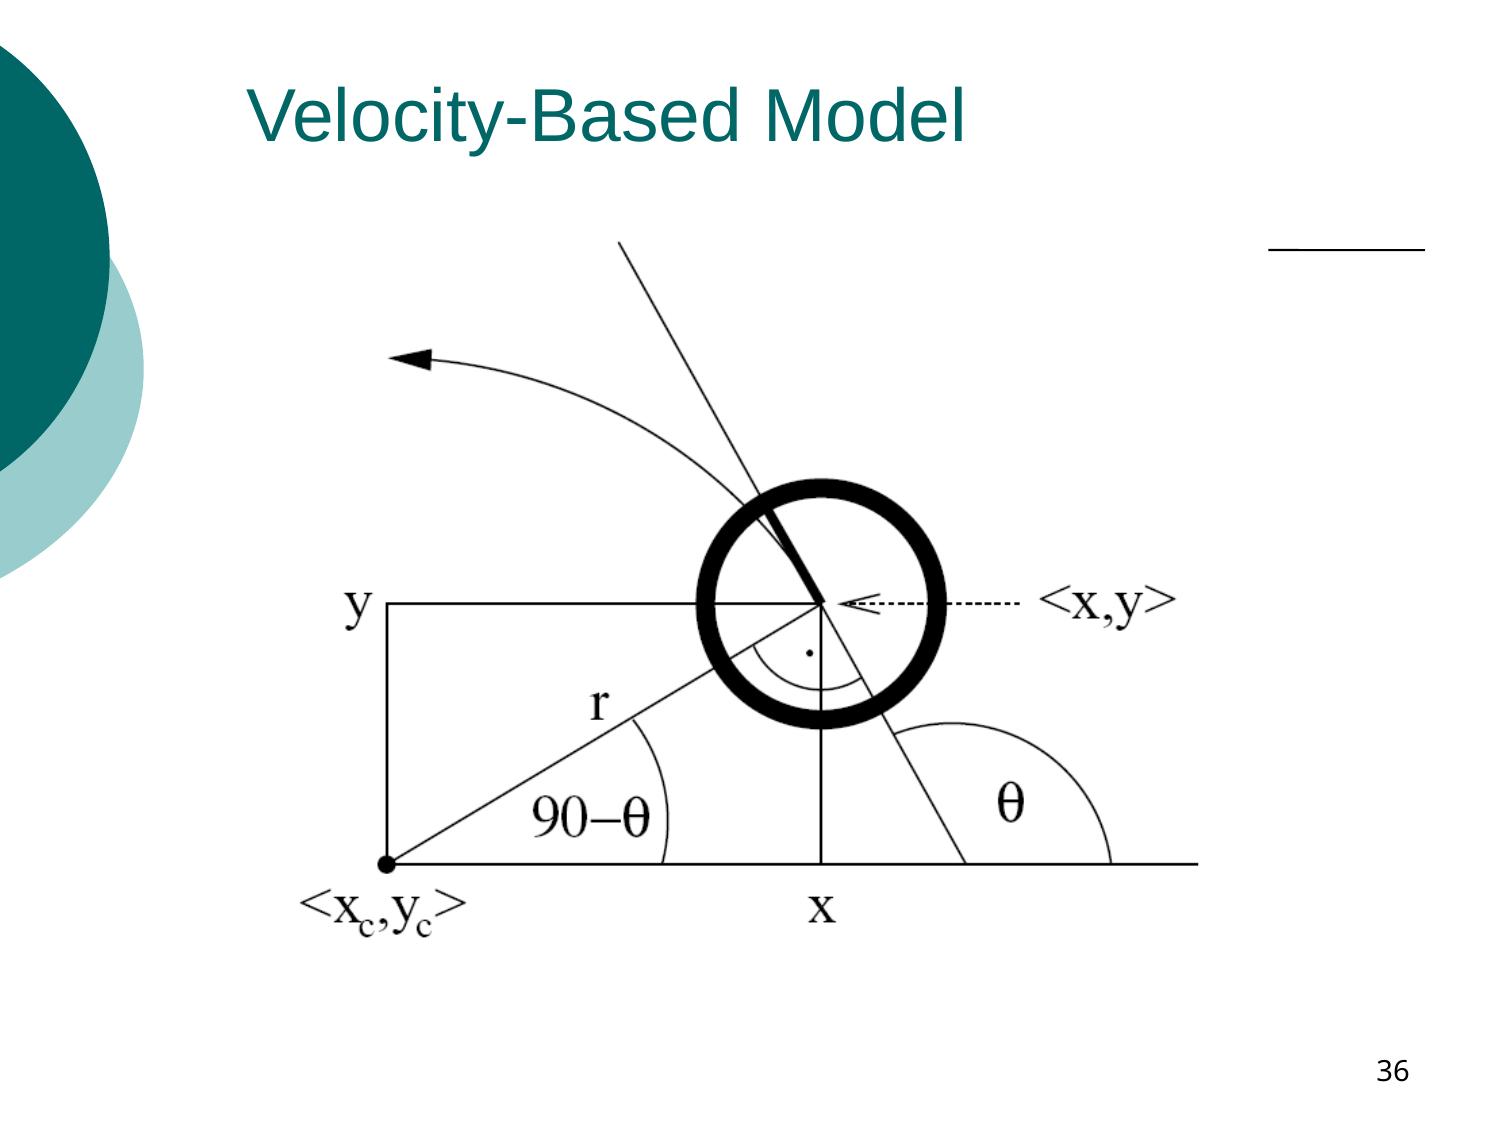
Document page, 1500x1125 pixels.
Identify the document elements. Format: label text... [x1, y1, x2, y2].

slide_number 36 [1074, 1024, 1426, 1101]
picture [206, 203, 1269, 981]
title Velocity-Based Model [230, 56, 1431, 165]
